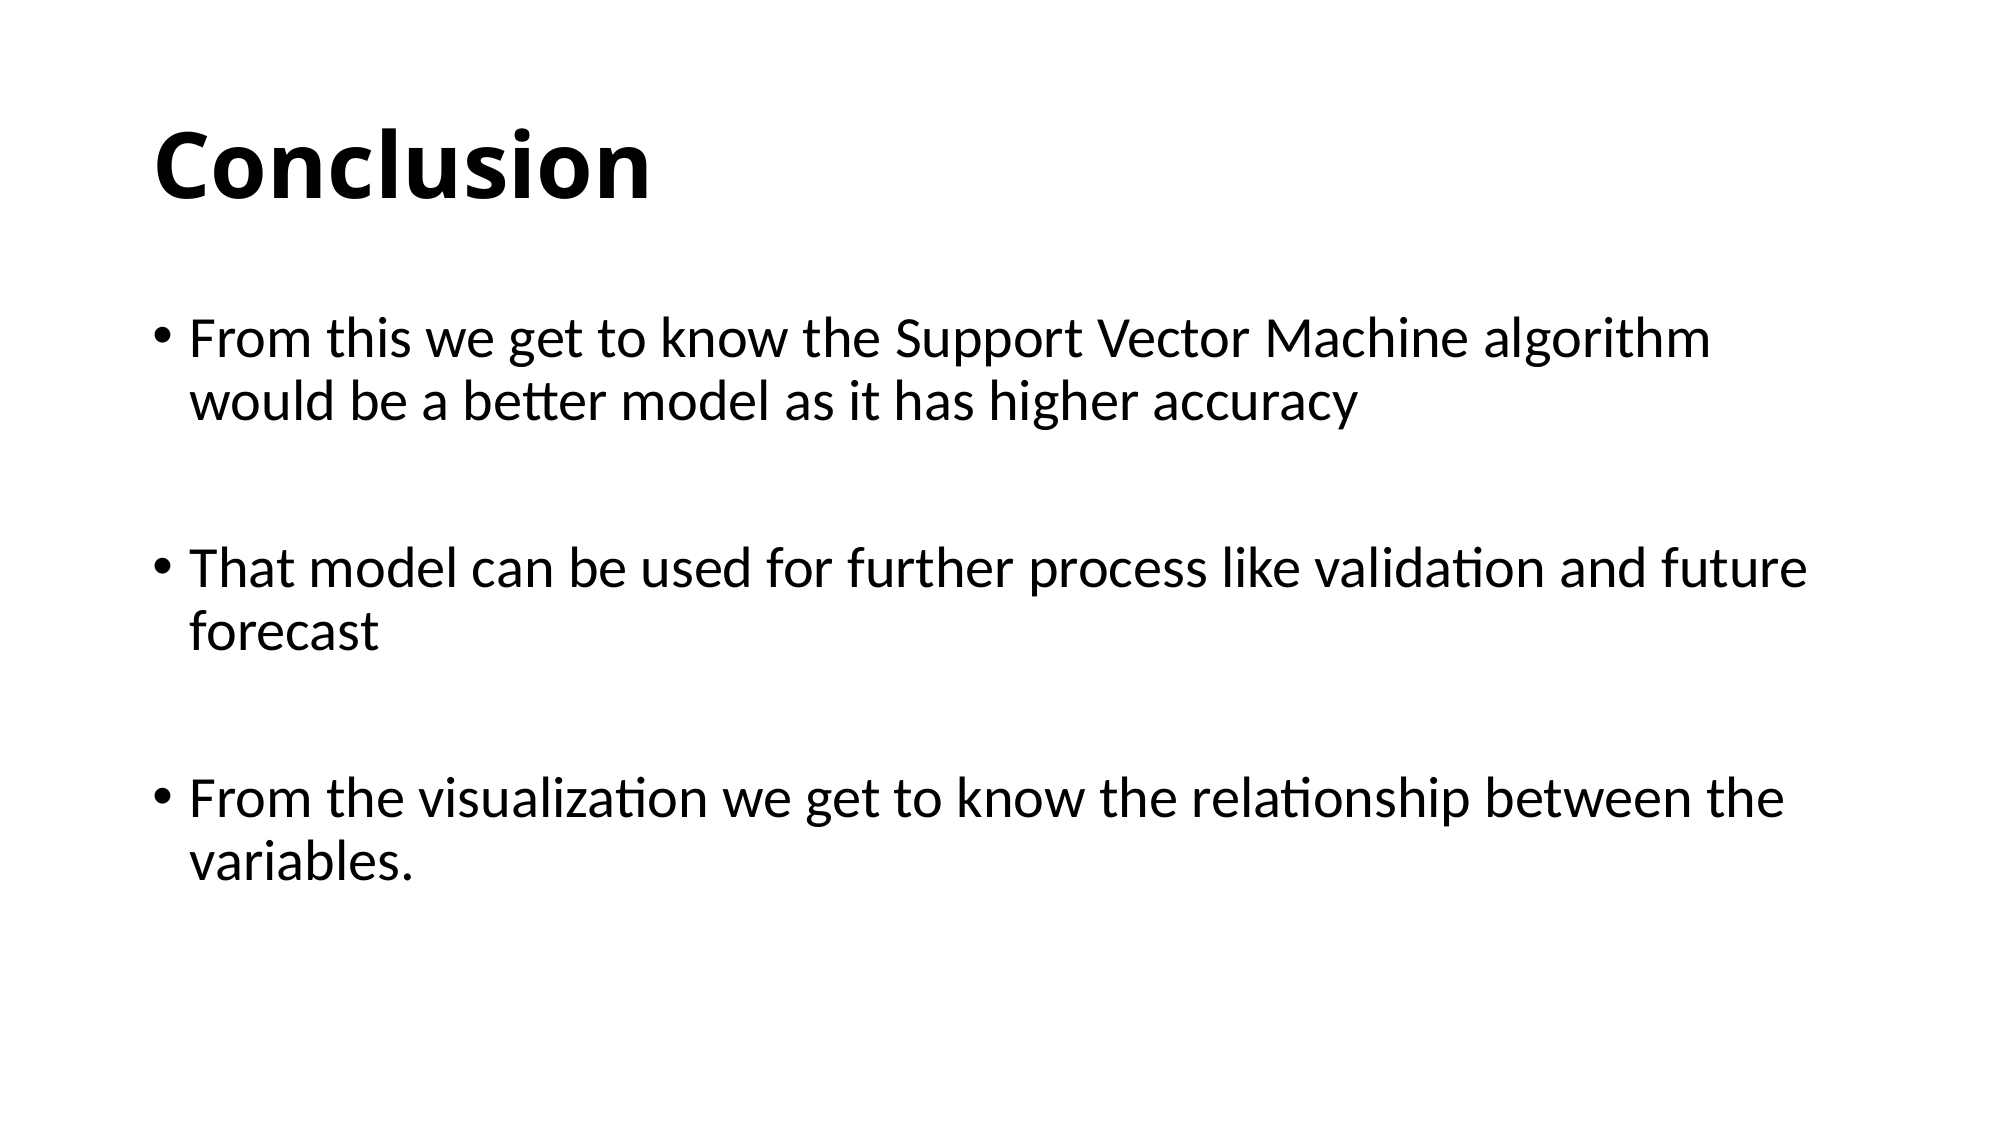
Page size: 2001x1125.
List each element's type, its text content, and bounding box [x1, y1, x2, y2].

title Conclusion [137, 59, 1863, 278]
list From this we get to know the Support Vector Machine algorithm would be a better model as it has higher accuracy That model can be used for further process like validation and future forecast From the visualization we get to know the relationship between the variables. [137, 299, 1863, 1014]
